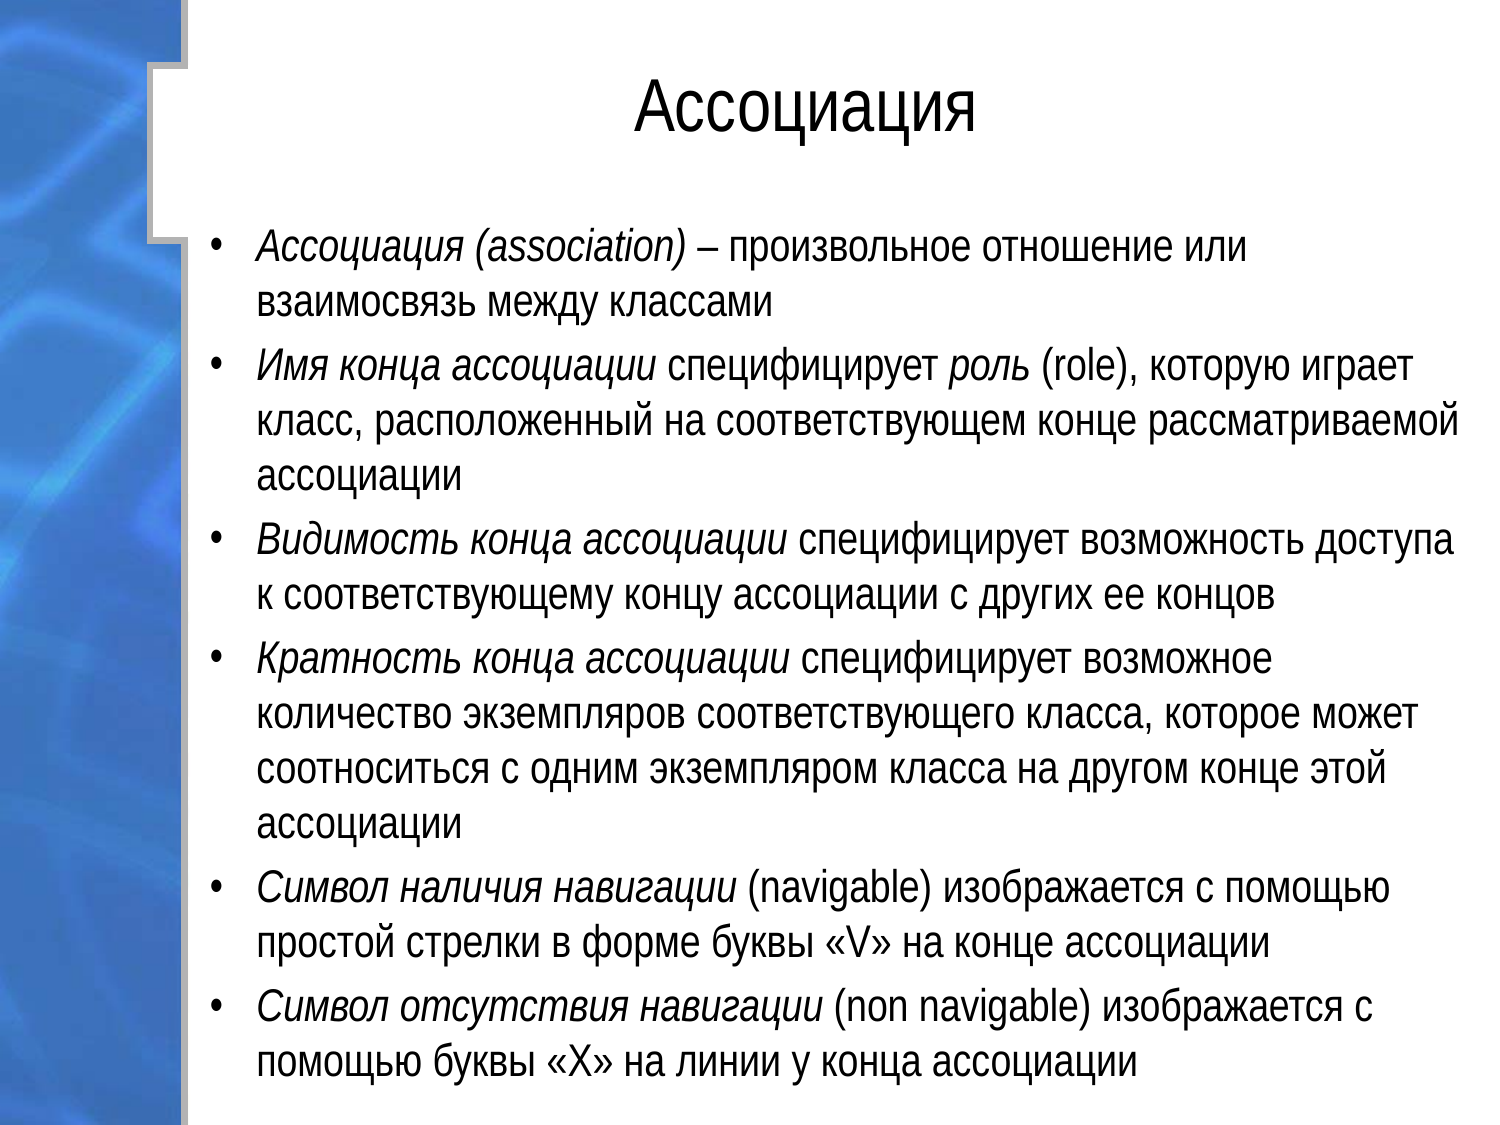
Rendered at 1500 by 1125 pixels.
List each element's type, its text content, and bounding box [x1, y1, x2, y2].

picture [188, 0, 1500, 1125]
list Ассоциация (association) – произвольное отношение или взаимосвязь между классами Имя конца ассоциации специфицирует роль (role), которую играет класс, расположенный на соответствующем конце рассматриваемой ассоциации Видимость конца ассоциации специфицирует возможность доступа к соответствующему концу ассоциации с других ее концов Кратность конца ассоциации специфицирует возможное количество экземпляров соответствующего класса, которое может соотноситься с одним экземпляром класса на другом конце этой ассоциации Символ наличия навигации (navigable) изображается с помощью простой стрелки в форме буквы «V» на конце ассоциации Символ отсутствия навигации (non navigable) изображается с помощью буквы «X» на линии у конца ассоциации [194, 208, 1483, 1071]
picture [0, 0, 181, 1125]
title Ассоциация [159, 42, 1471, 161]
